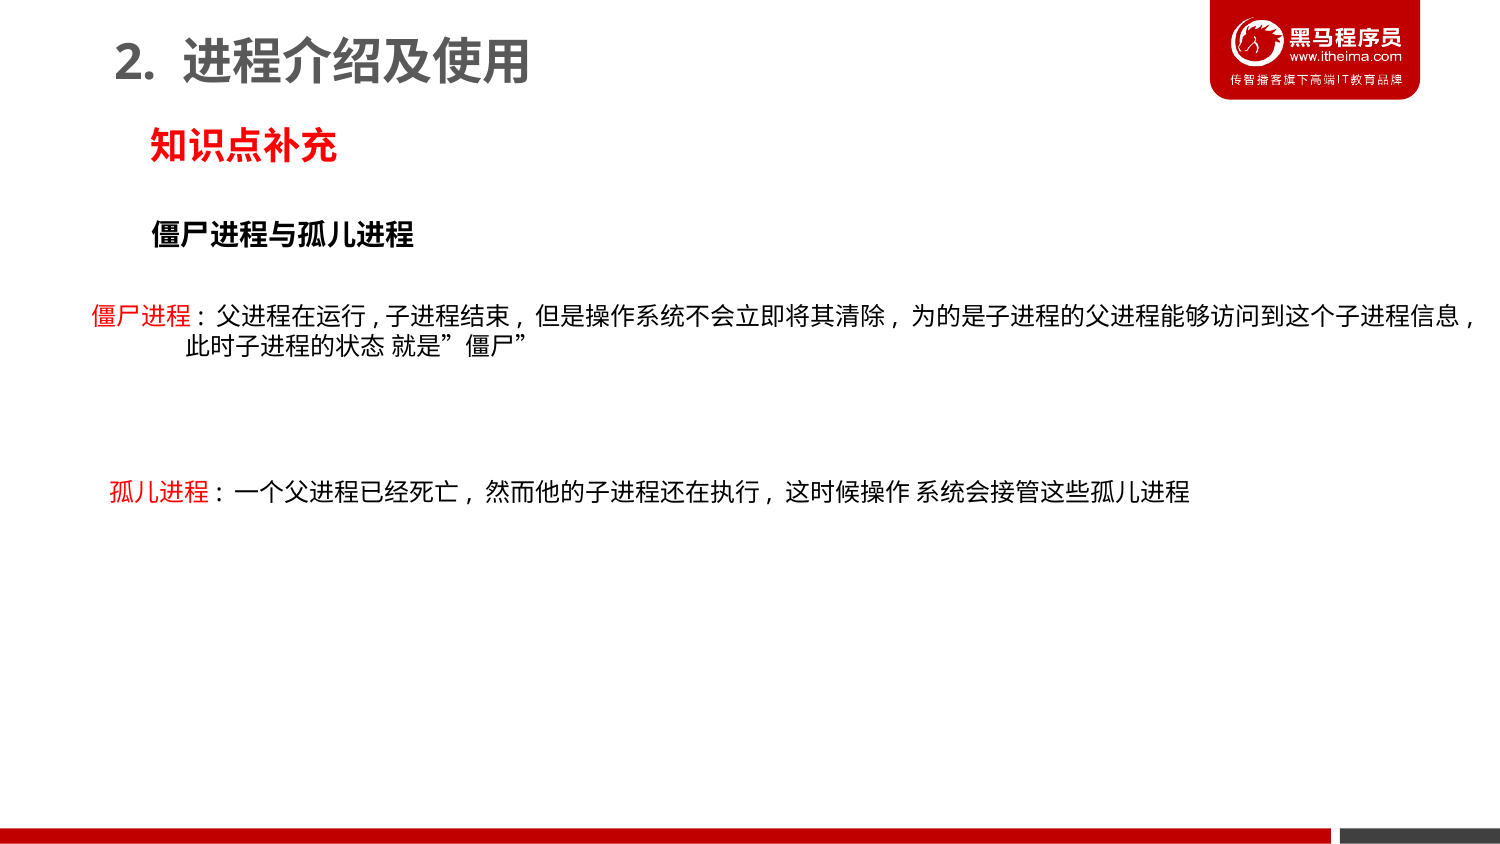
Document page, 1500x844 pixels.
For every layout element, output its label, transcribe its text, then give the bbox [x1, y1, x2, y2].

text_box 僵尸进程: 父进程在运行,子进程结束, 但是操作系统不会立即将其清除, 为的是子进程的父进程能够访问到这个子进程信息, 此时子进程的状态 就是”僵尸” [77, 292, 1500, 368]
text_box 知识点补充 [135, 114, 713, 175]
picture [1212, 8, 1421, 94]
text_box 2. 进程介绍及使用 [103, 0, 987, 130]
text_box 僵尸进程与孤儿进程 [136, 209, 430, 259]
text_box 孤儿进程: 一个父进程已经死亡, 然而他的子进程还在执行, 这时候操作 系统会接管这些孤儿进程 [95, 469, 1206, 514]
